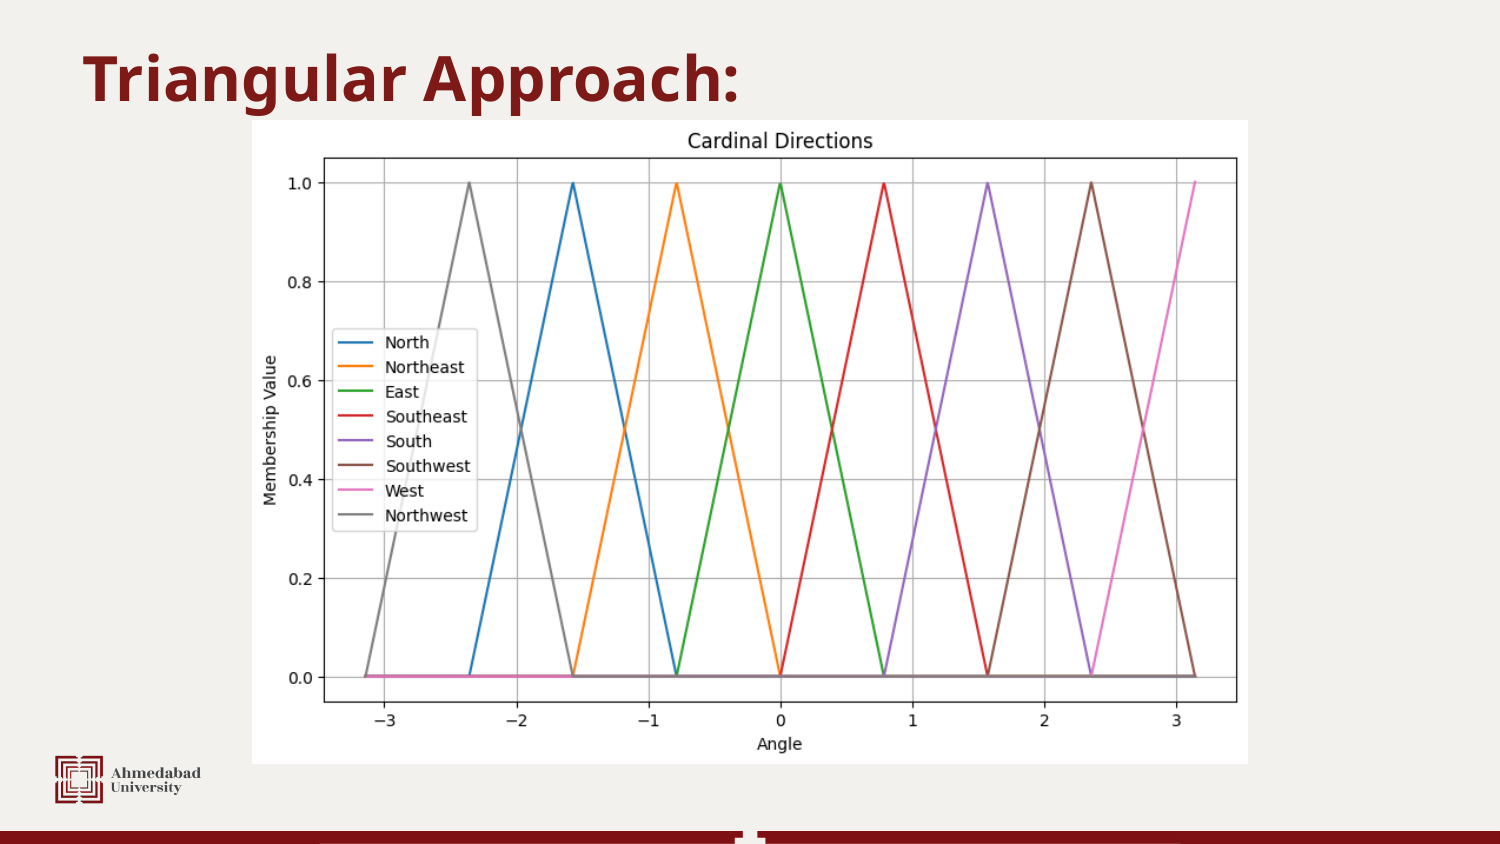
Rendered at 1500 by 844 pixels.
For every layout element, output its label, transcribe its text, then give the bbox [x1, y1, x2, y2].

title Triangular Approach: [71, 14, 1366, 121]
picture [252, 119, 1248, 764]
picture [44, 742, 213, 817]
picture [0, 831, 1500, 844]
